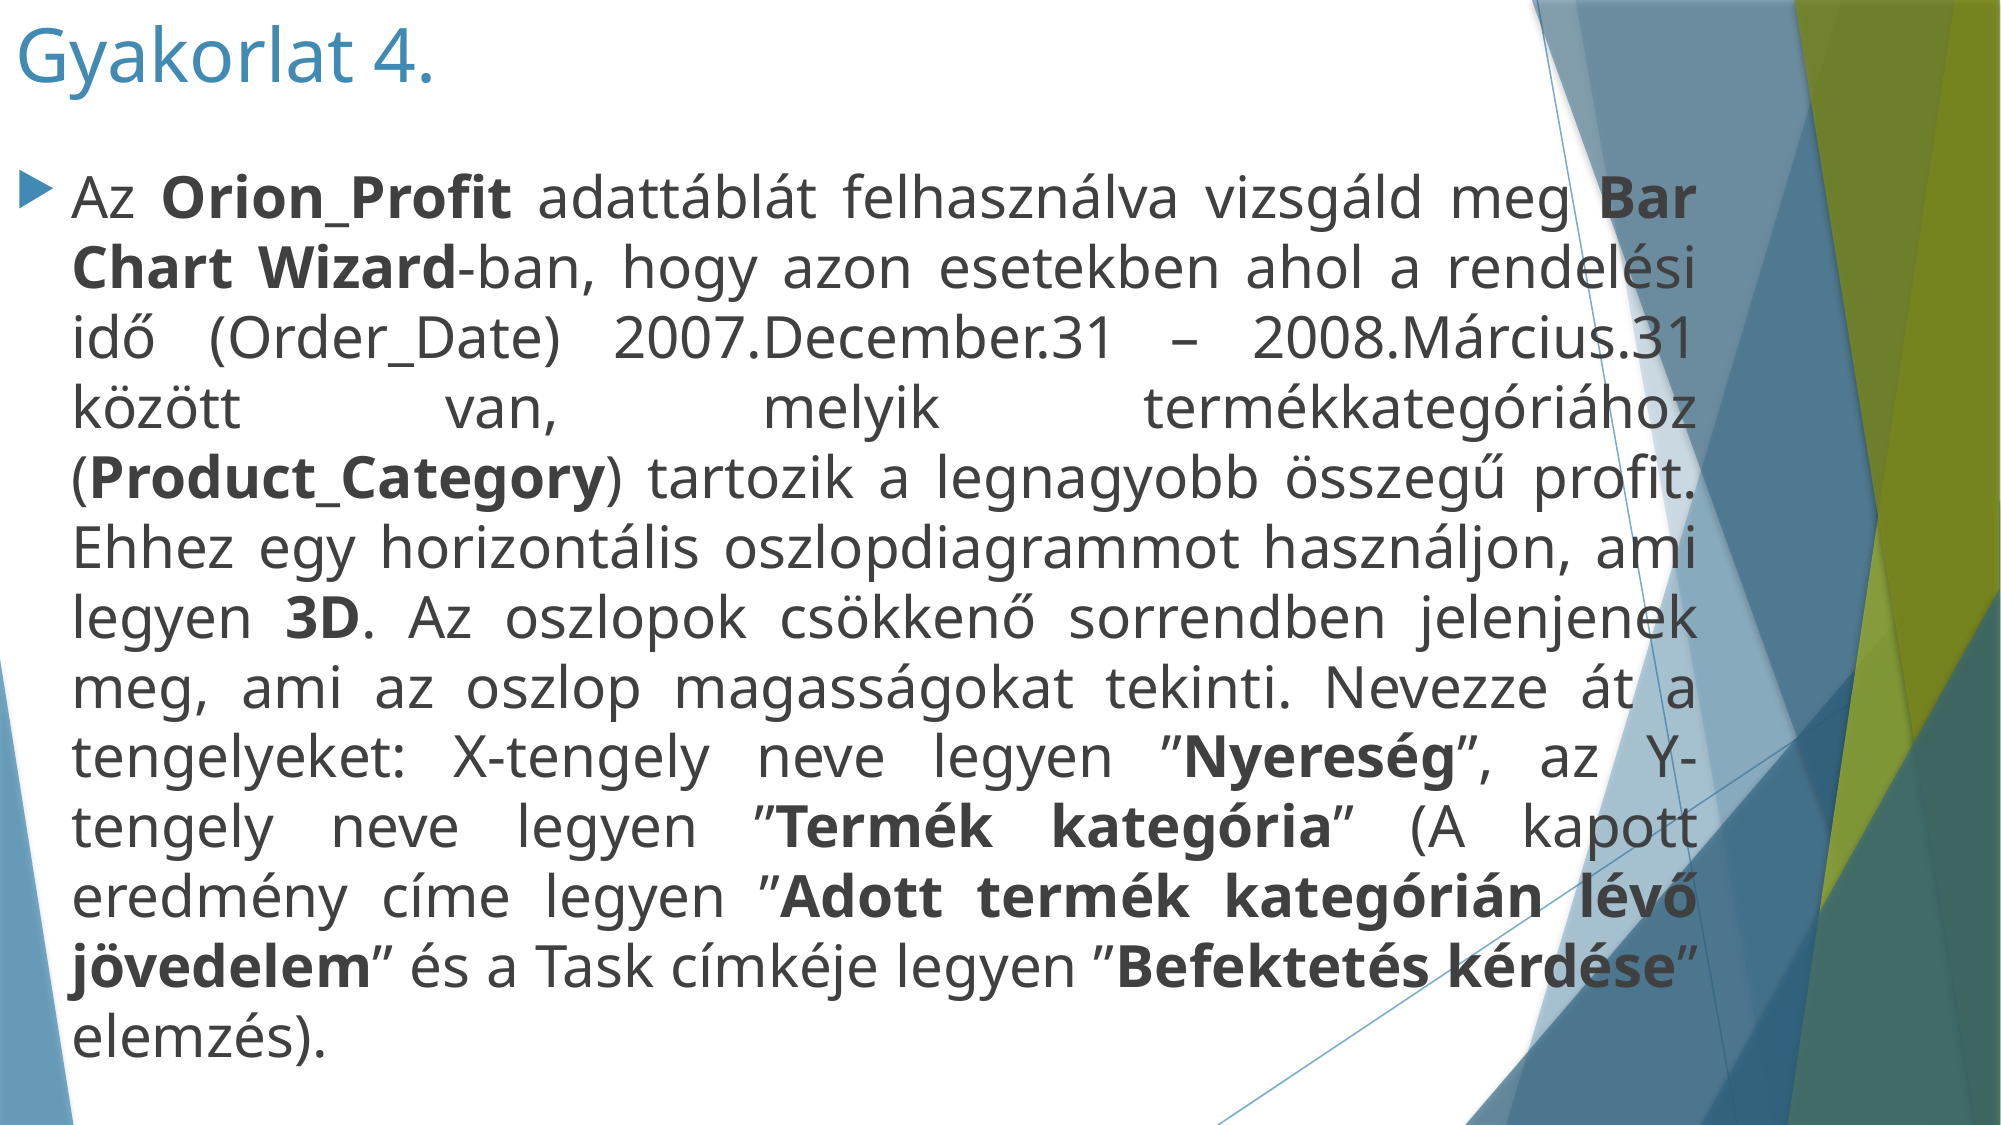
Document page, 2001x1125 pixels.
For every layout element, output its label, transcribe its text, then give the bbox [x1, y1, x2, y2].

list Az Orion_Profit adattáblát felhasználva vizsgáld meg Bar Chart Wizard-ban, hogy azon esetekben ahol a rendelési idő (Order_Date) 2007.December.31 – 2008.Március.31 között van, melyik termékkategóriához (Product_Category) tartozik a legnagyobb összegű profit. Ehhez egy horizontális oszlopdiagrammot használjon, ami legyen 3D. Az oszlopok csökkenő sorrendben jelenjenek meg, ami az oszlop magasságokat tekinti. Nevezze át a tengelyeket: X-tengely neve legyen ”Nyereség”, az Y-tengely neve legyen ”Termék kategória” (A kapott eredmény címe legyen ”Adott termék kategórián lévő jövedelem” és a Task címkéje legyen ”Befektetés kérdése” elemzés). [0, 153, 1714, 1087]
title Gyakorlat 4. [0, 0, 1411, 139]
